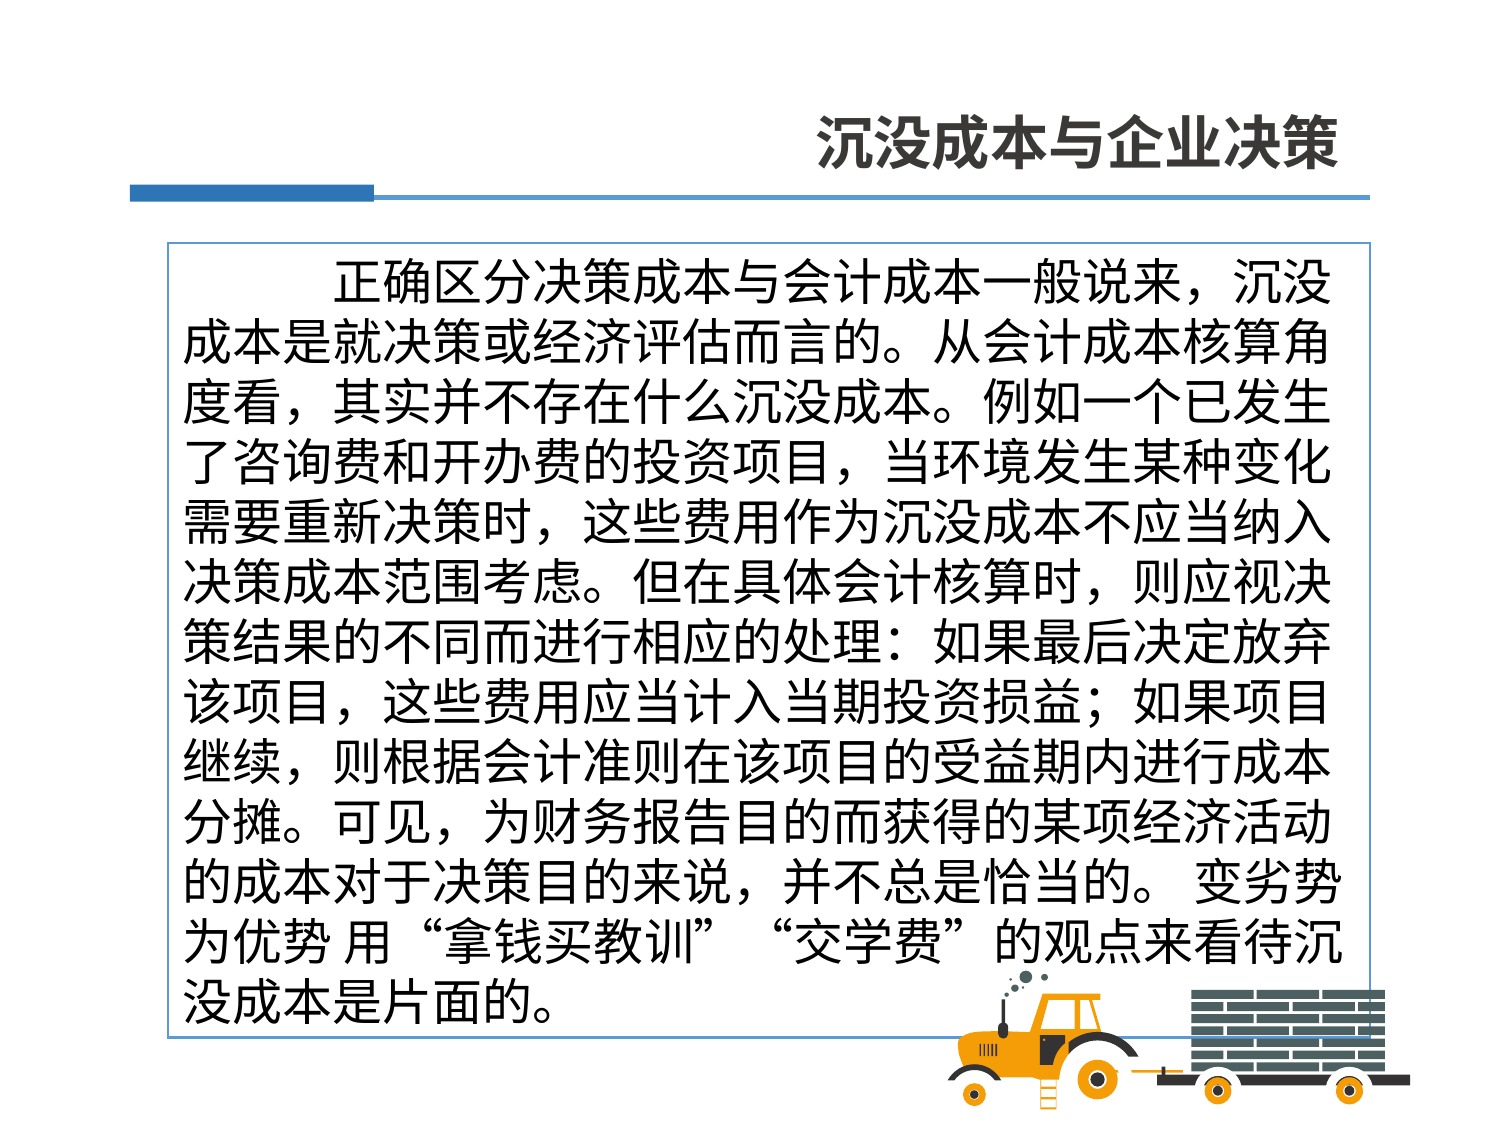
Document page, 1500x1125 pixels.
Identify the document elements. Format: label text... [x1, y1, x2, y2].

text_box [129, 184, 1371, 202]
text_box 沉没成本与企业决策 [800, 98, 1355, 184]
text_box 正确区分决策成本与会计成本一般说来，沉没成本是就决策或经济评估而言的。从会计成本核算角度看，其实并不存在什么沉没成本。例如一个已发生了咨询费和开办费的投资项目，当环境发生某种变化需要重新决策时，这些费用作为沉没成本不应当纳入决策成本范围考虑。但在具体会计核算时，则应视决策结果的不同而进行相应的处理：如果最后决定放弃该项目，这些费用应当计入当期投资损益；如果项目继续，则根据会计准则在该项目的受益期内进行成本分摊。可见，为财务报告目的而获得的某项经济活动的成本对于决策目的来说，并不总是恰当的。 变劣势为优势 用“拿钱买教训”“交学费”的观点来看待沉没成本是片面的。 [167, 242, 1371, 1039]
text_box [947, 970, 1411, 1115]
